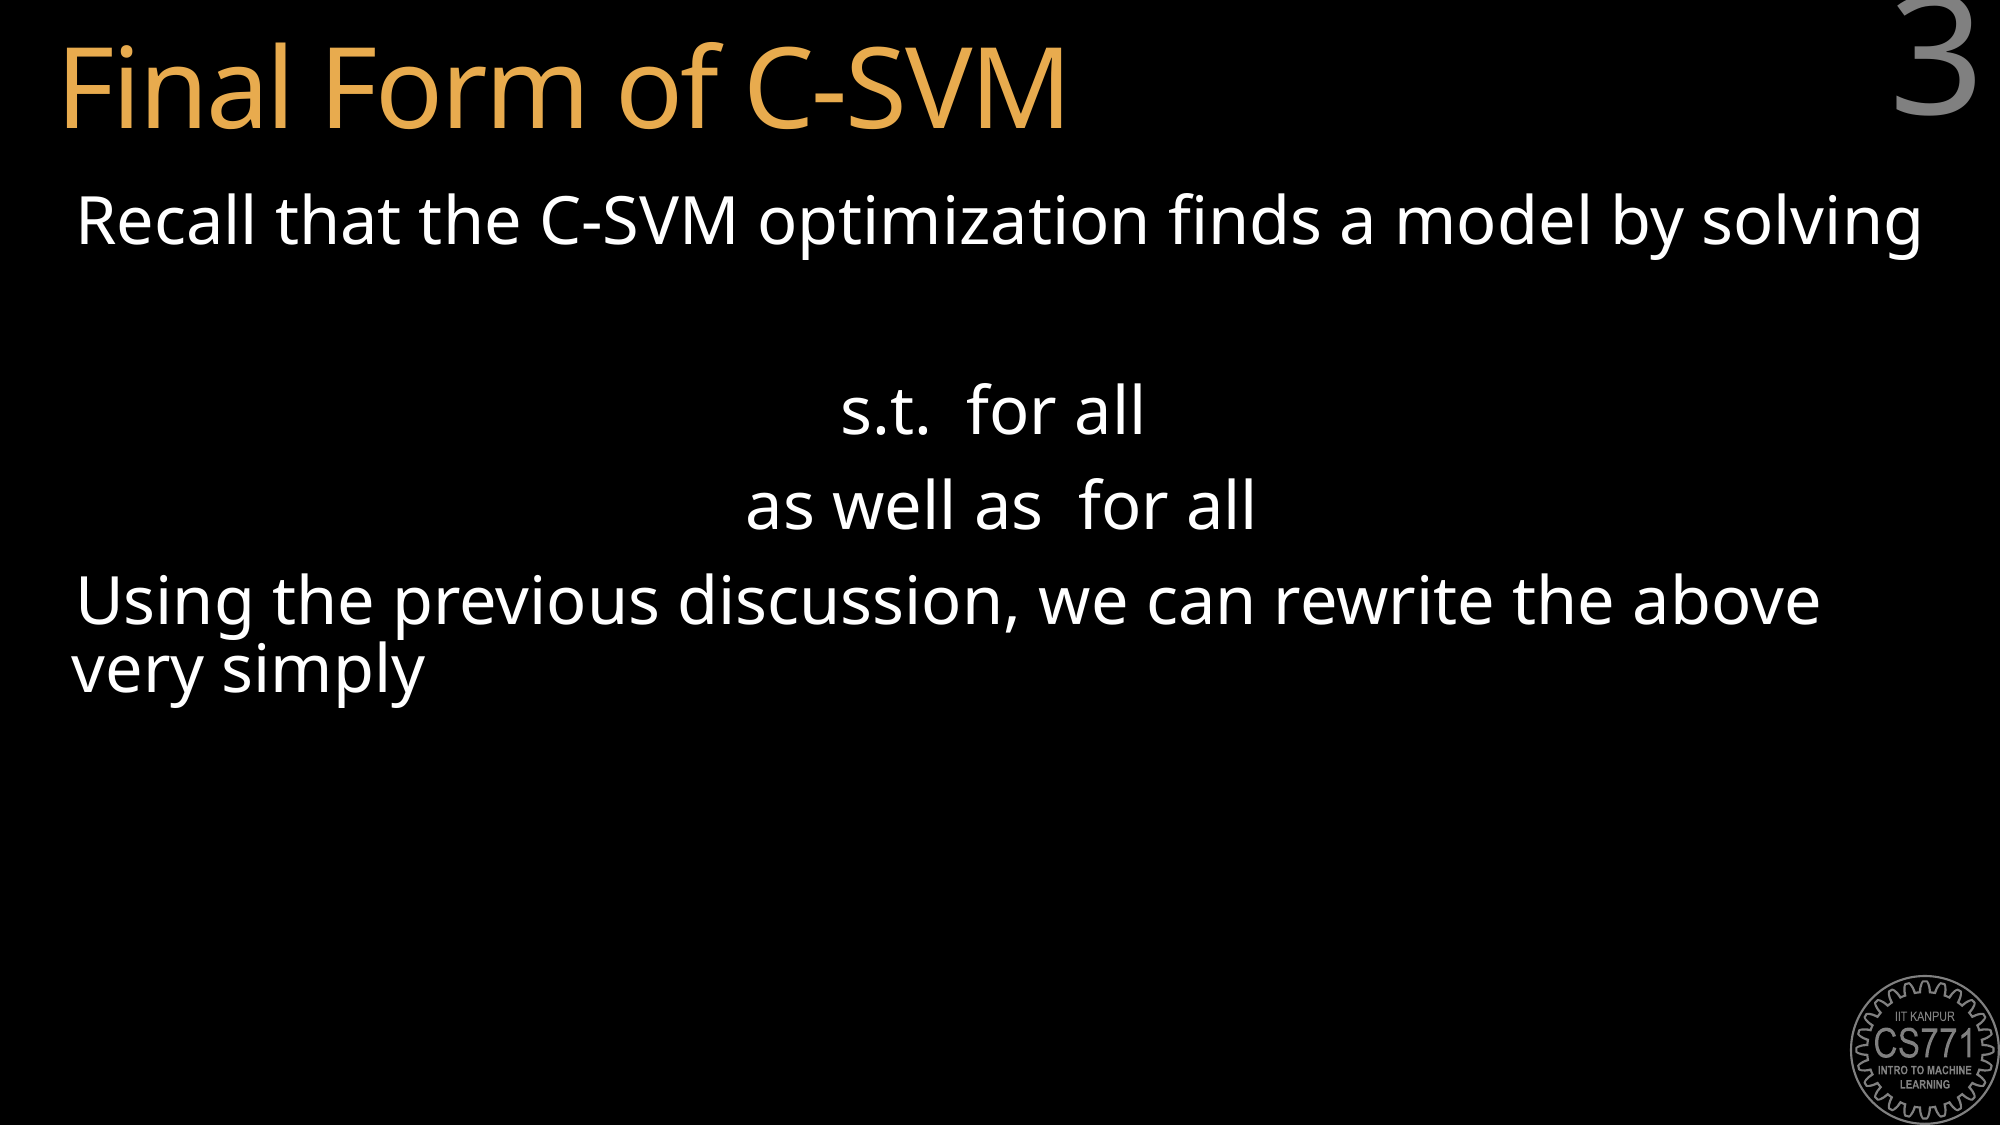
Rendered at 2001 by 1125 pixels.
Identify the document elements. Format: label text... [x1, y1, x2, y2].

title Final Form of C-SVM [41, 5, 1945, 183]
slide_number 3 [1520, 6, 2000, 183]
